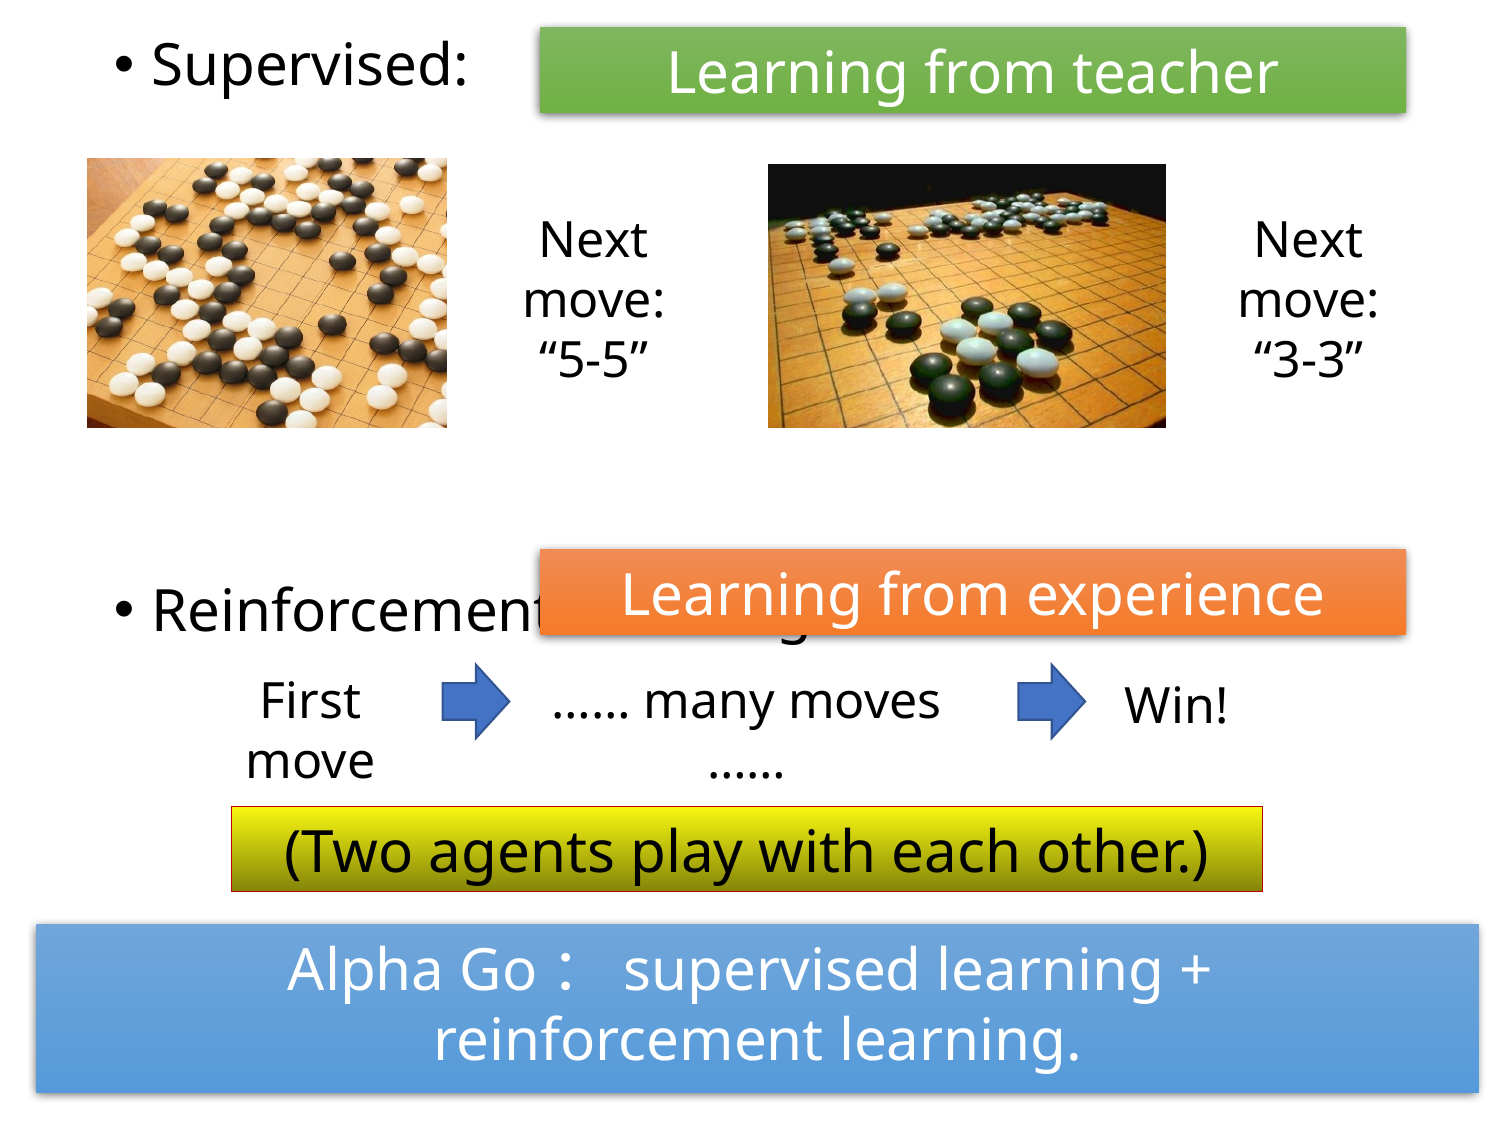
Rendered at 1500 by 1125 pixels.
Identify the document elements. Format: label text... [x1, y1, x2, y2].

text_box First move [175, 661, 445, 796]
text_box (Two agents play with each other.) [231, 806, 1263, 892]
text_box …… many moves …… [499, 661, 995, 796]
text_box Learning from teacher [540, 27, 1407, 113]
picture [87, 158, 447, 428]
text_box [441, 662, 511, 741]
picture [768, 164, 1166, 428]
text_box Alpha Go：supervised learning + reinforcement learning. [36, 924, 1479, 1093]
list Supervised: Reinforcement Learning [98, 27, 1417, 919]
text_box [1017, 662, 1087, 741]
slide_number [1059, 1042, 1397, 1103]
text_box Next move: “5-5” [455, 200, 733, 395]
text_box Learning from experience [540, 549, 1407, 635]
text_box Win! [1110, 666, 1329, 741]
text_box Next move: “3-3” [1177, 200, 1440, 395]
